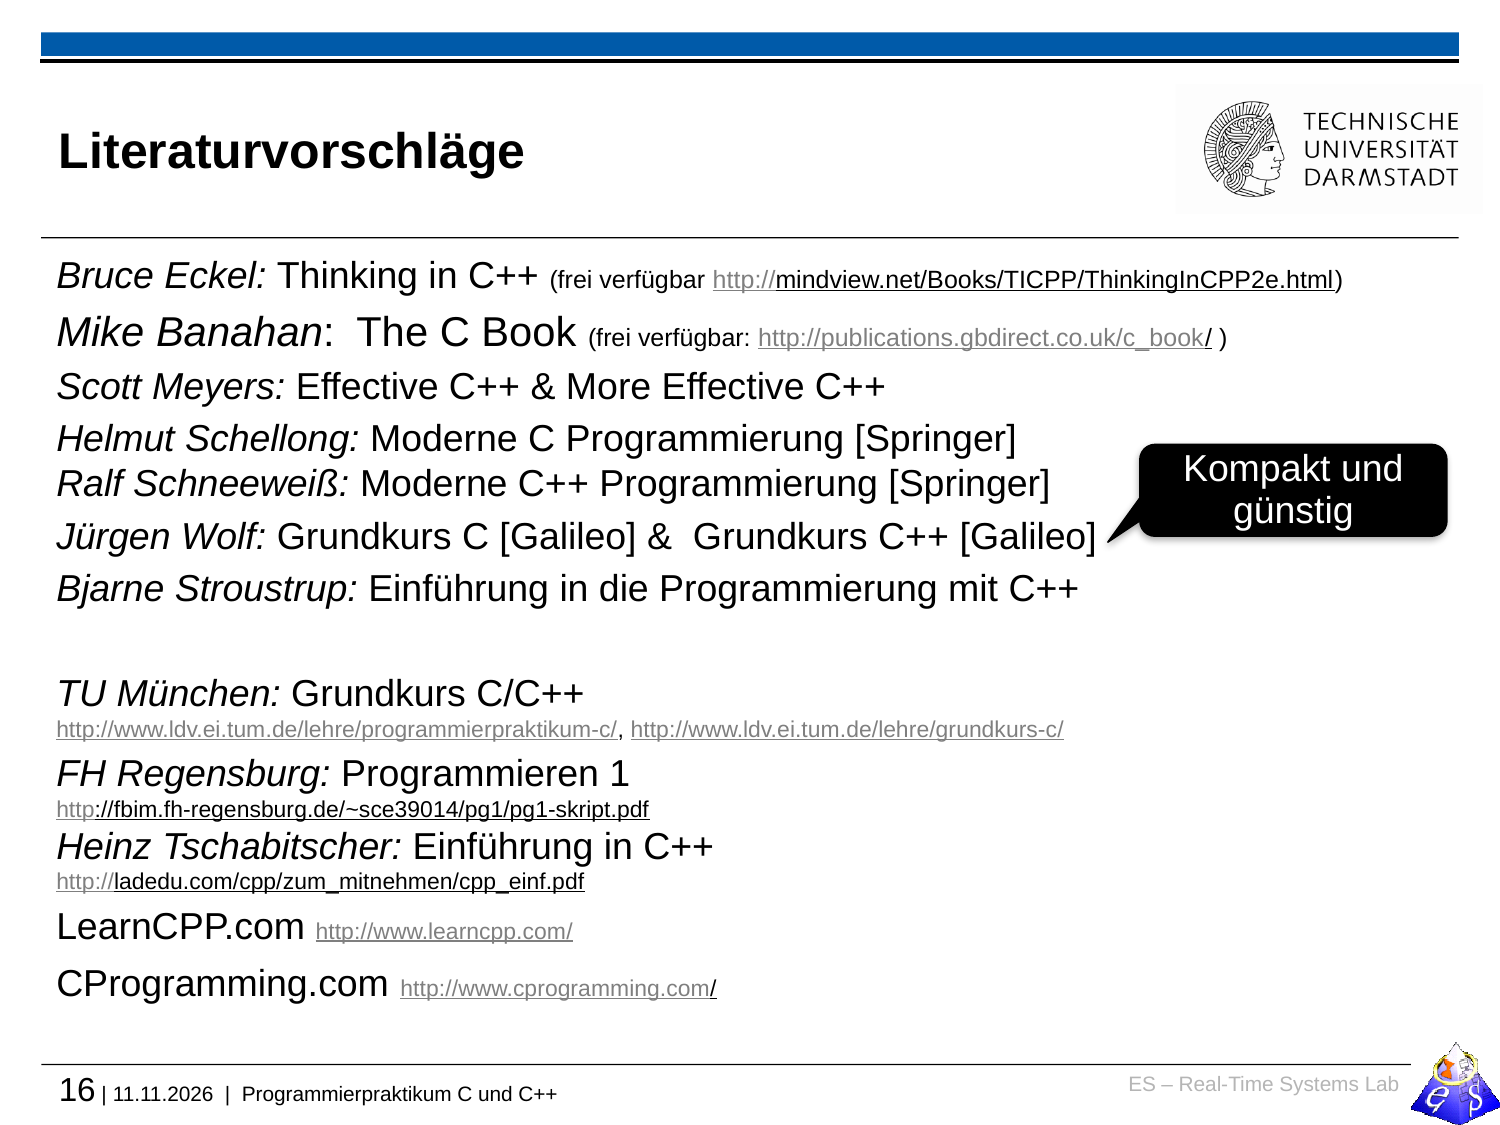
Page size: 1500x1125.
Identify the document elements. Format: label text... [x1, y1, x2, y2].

list Bruce Eckel: Thinking in C++ (frei verfügbar http://mindview.net/Books/TICPP/ThinkingInCPP2e.html) Mike Banahan: The C Book (frei verfügbar: http://publications.gbdirect.co.uk/c_book/ ) Scott Meyers: Effective C++ & More Effective C++ Helmut Schellong: Moderne C Programmierung [Springer] Ralf Schneeweiß: Moderne C++ Programmierung [Springer] Jürgen Wolf: Grundkurs C [Galileo] & Grundkurs C++ [Galileo] Bjarne Stroustrup: Einführung in die Programmierung mit C++ TU München: Grundkurs C/C++ http://www.ldv.ei.tum.de/lehre/programmierpraktikum-c/, http://www.ldv.ei.tum.de/lehre/grundkurs-c/ FH Regensburg: Programmieren 1 http://fbim.fh-regensburg.de/~sce39014/pg1/pg1-skript.pdf Heinz Tschabitscher: Einführung in C++ http://ladedu.com/cpp/zum_mitnehmen/cpp_einf.pdf LearnCPP.com http://www.learncpp.com/ CProgramming.com http://www.cprogramming.com/ [41, 243, 1459, 1059]
picture [1187, 84, 1483, 214]
text_box [1107, 459, 1449, 546]
picture [1411, 1041, 1500, 1125]
text_box Kompakt und günstig [1107, 443, 1448, 543]
title Literaturvorschläge [58, 80, 1187, 218]
